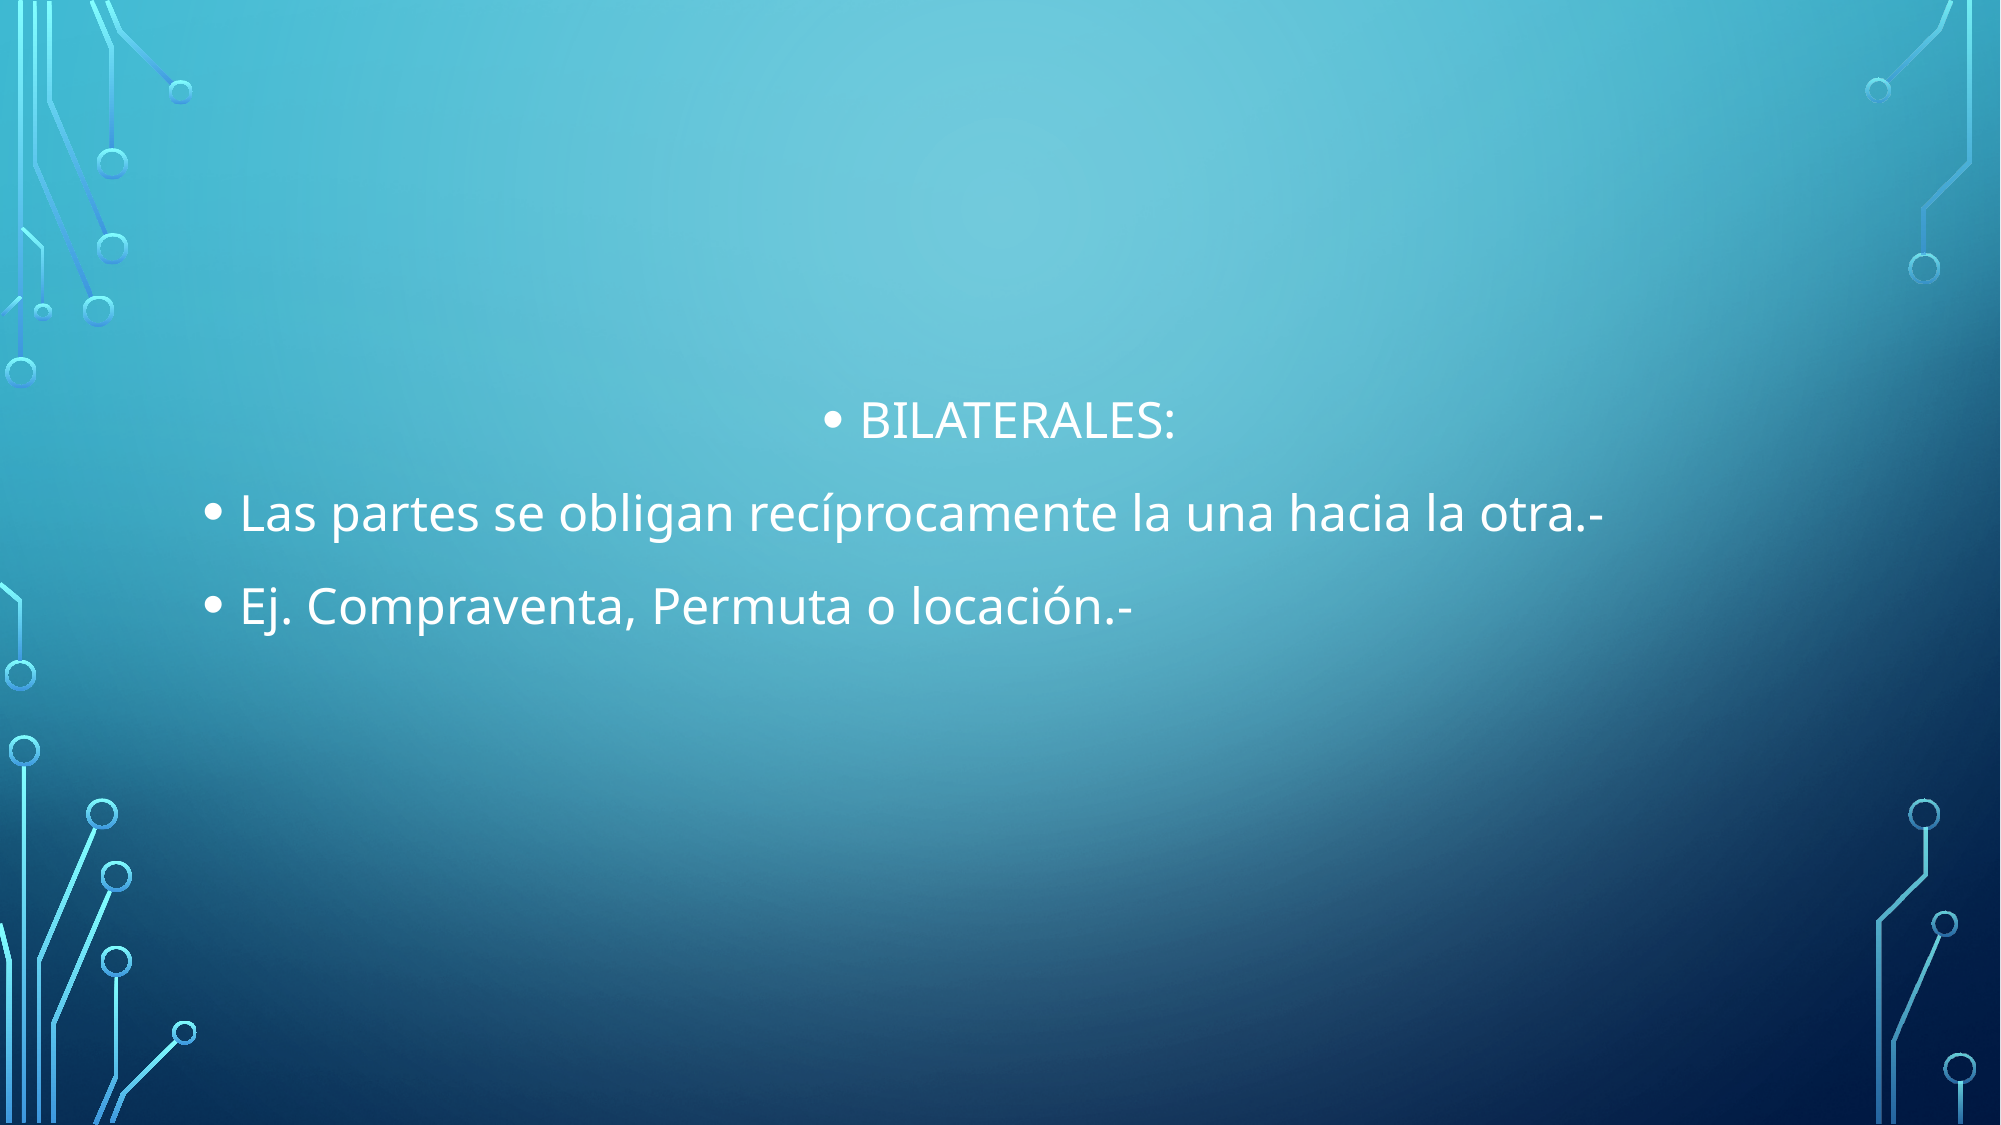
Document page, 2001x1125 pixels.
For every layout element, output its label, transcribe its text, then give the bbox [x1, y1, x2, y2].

list BILATERALES: Las partes se obligan recíprocamente la una hacia la otra.- Ej. Compraventa, Permuta o locación.- [187, 369, 1813, 950]
